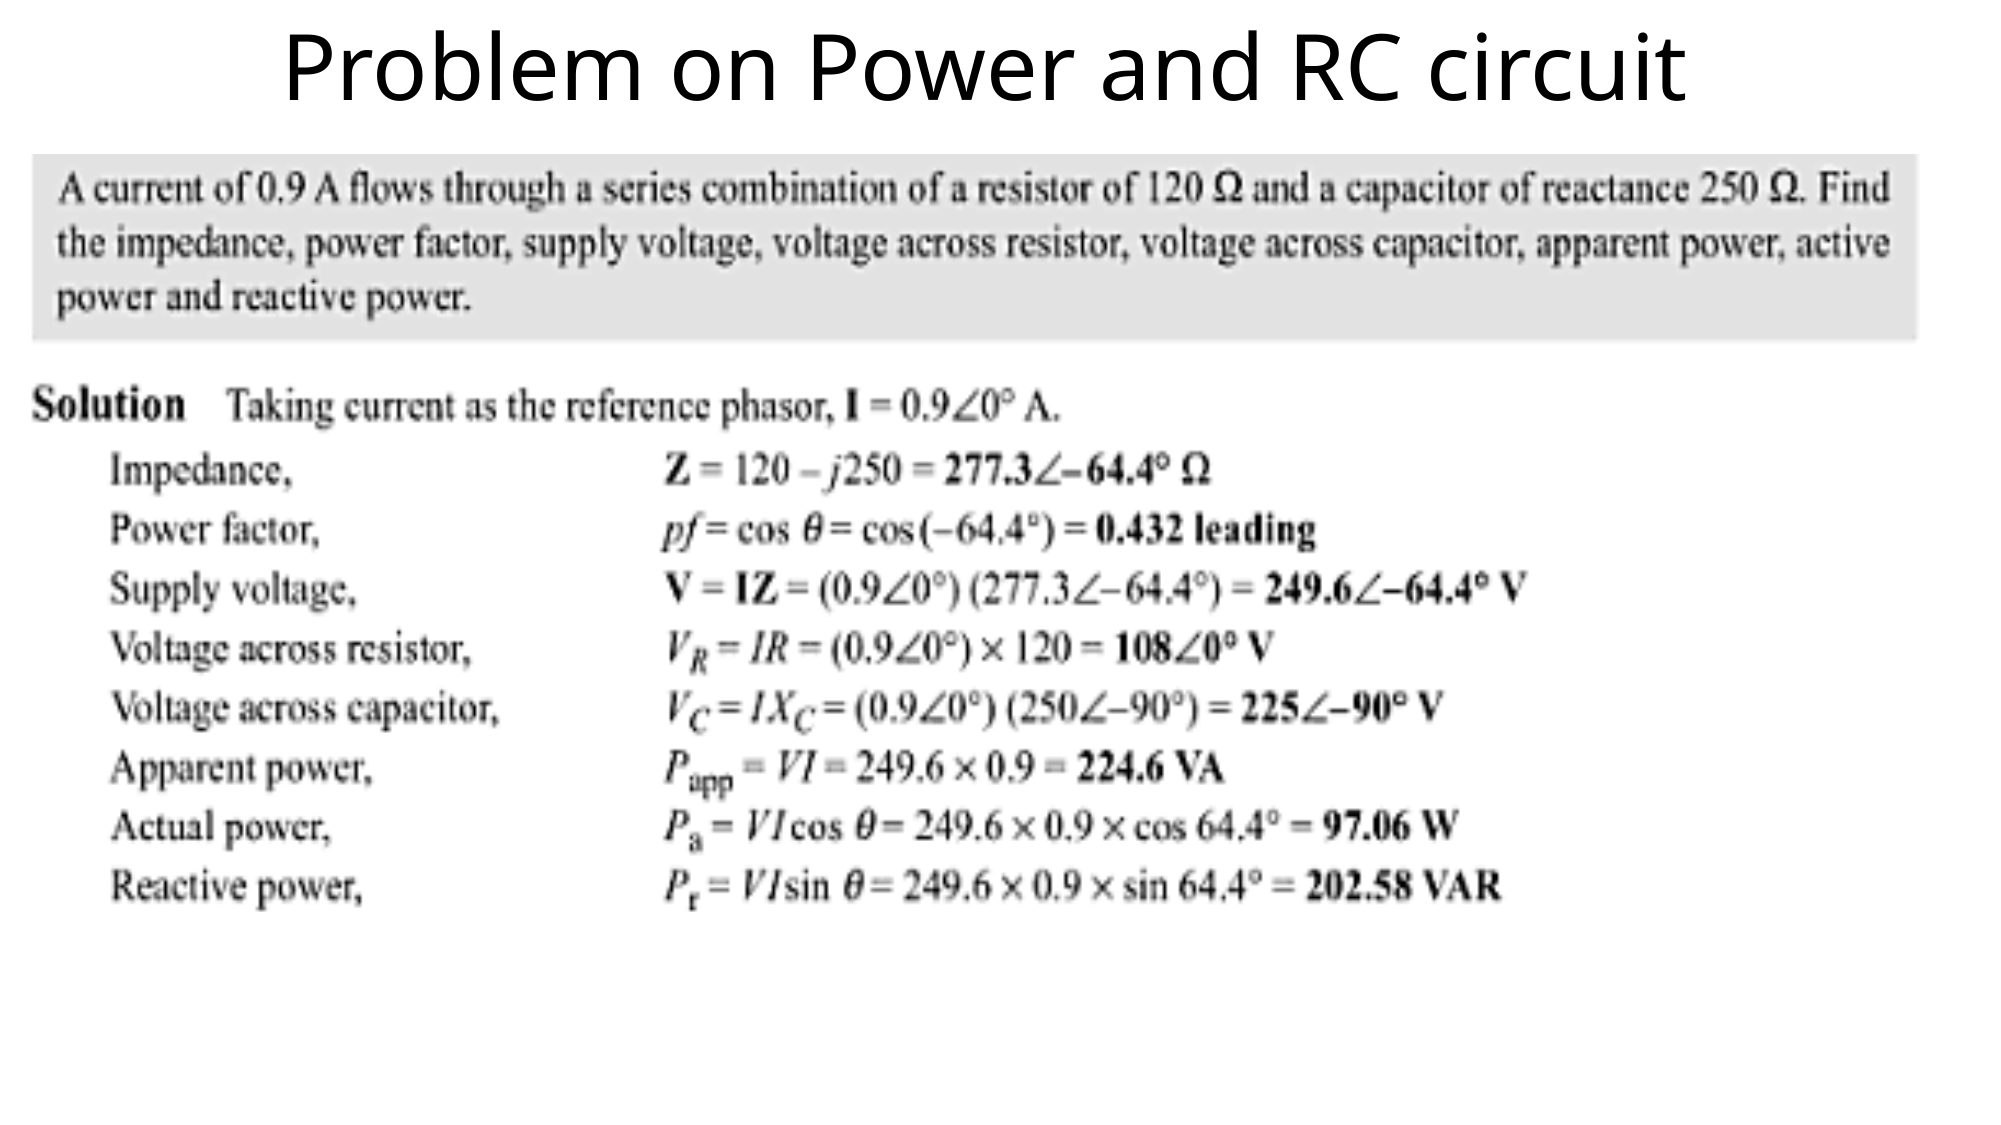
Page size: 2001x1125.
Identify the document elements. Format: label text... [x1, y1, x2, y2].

title Problem on Power and RC circuit [85, 0, 1885, 143]
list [27, 154, 1973, 1005]
